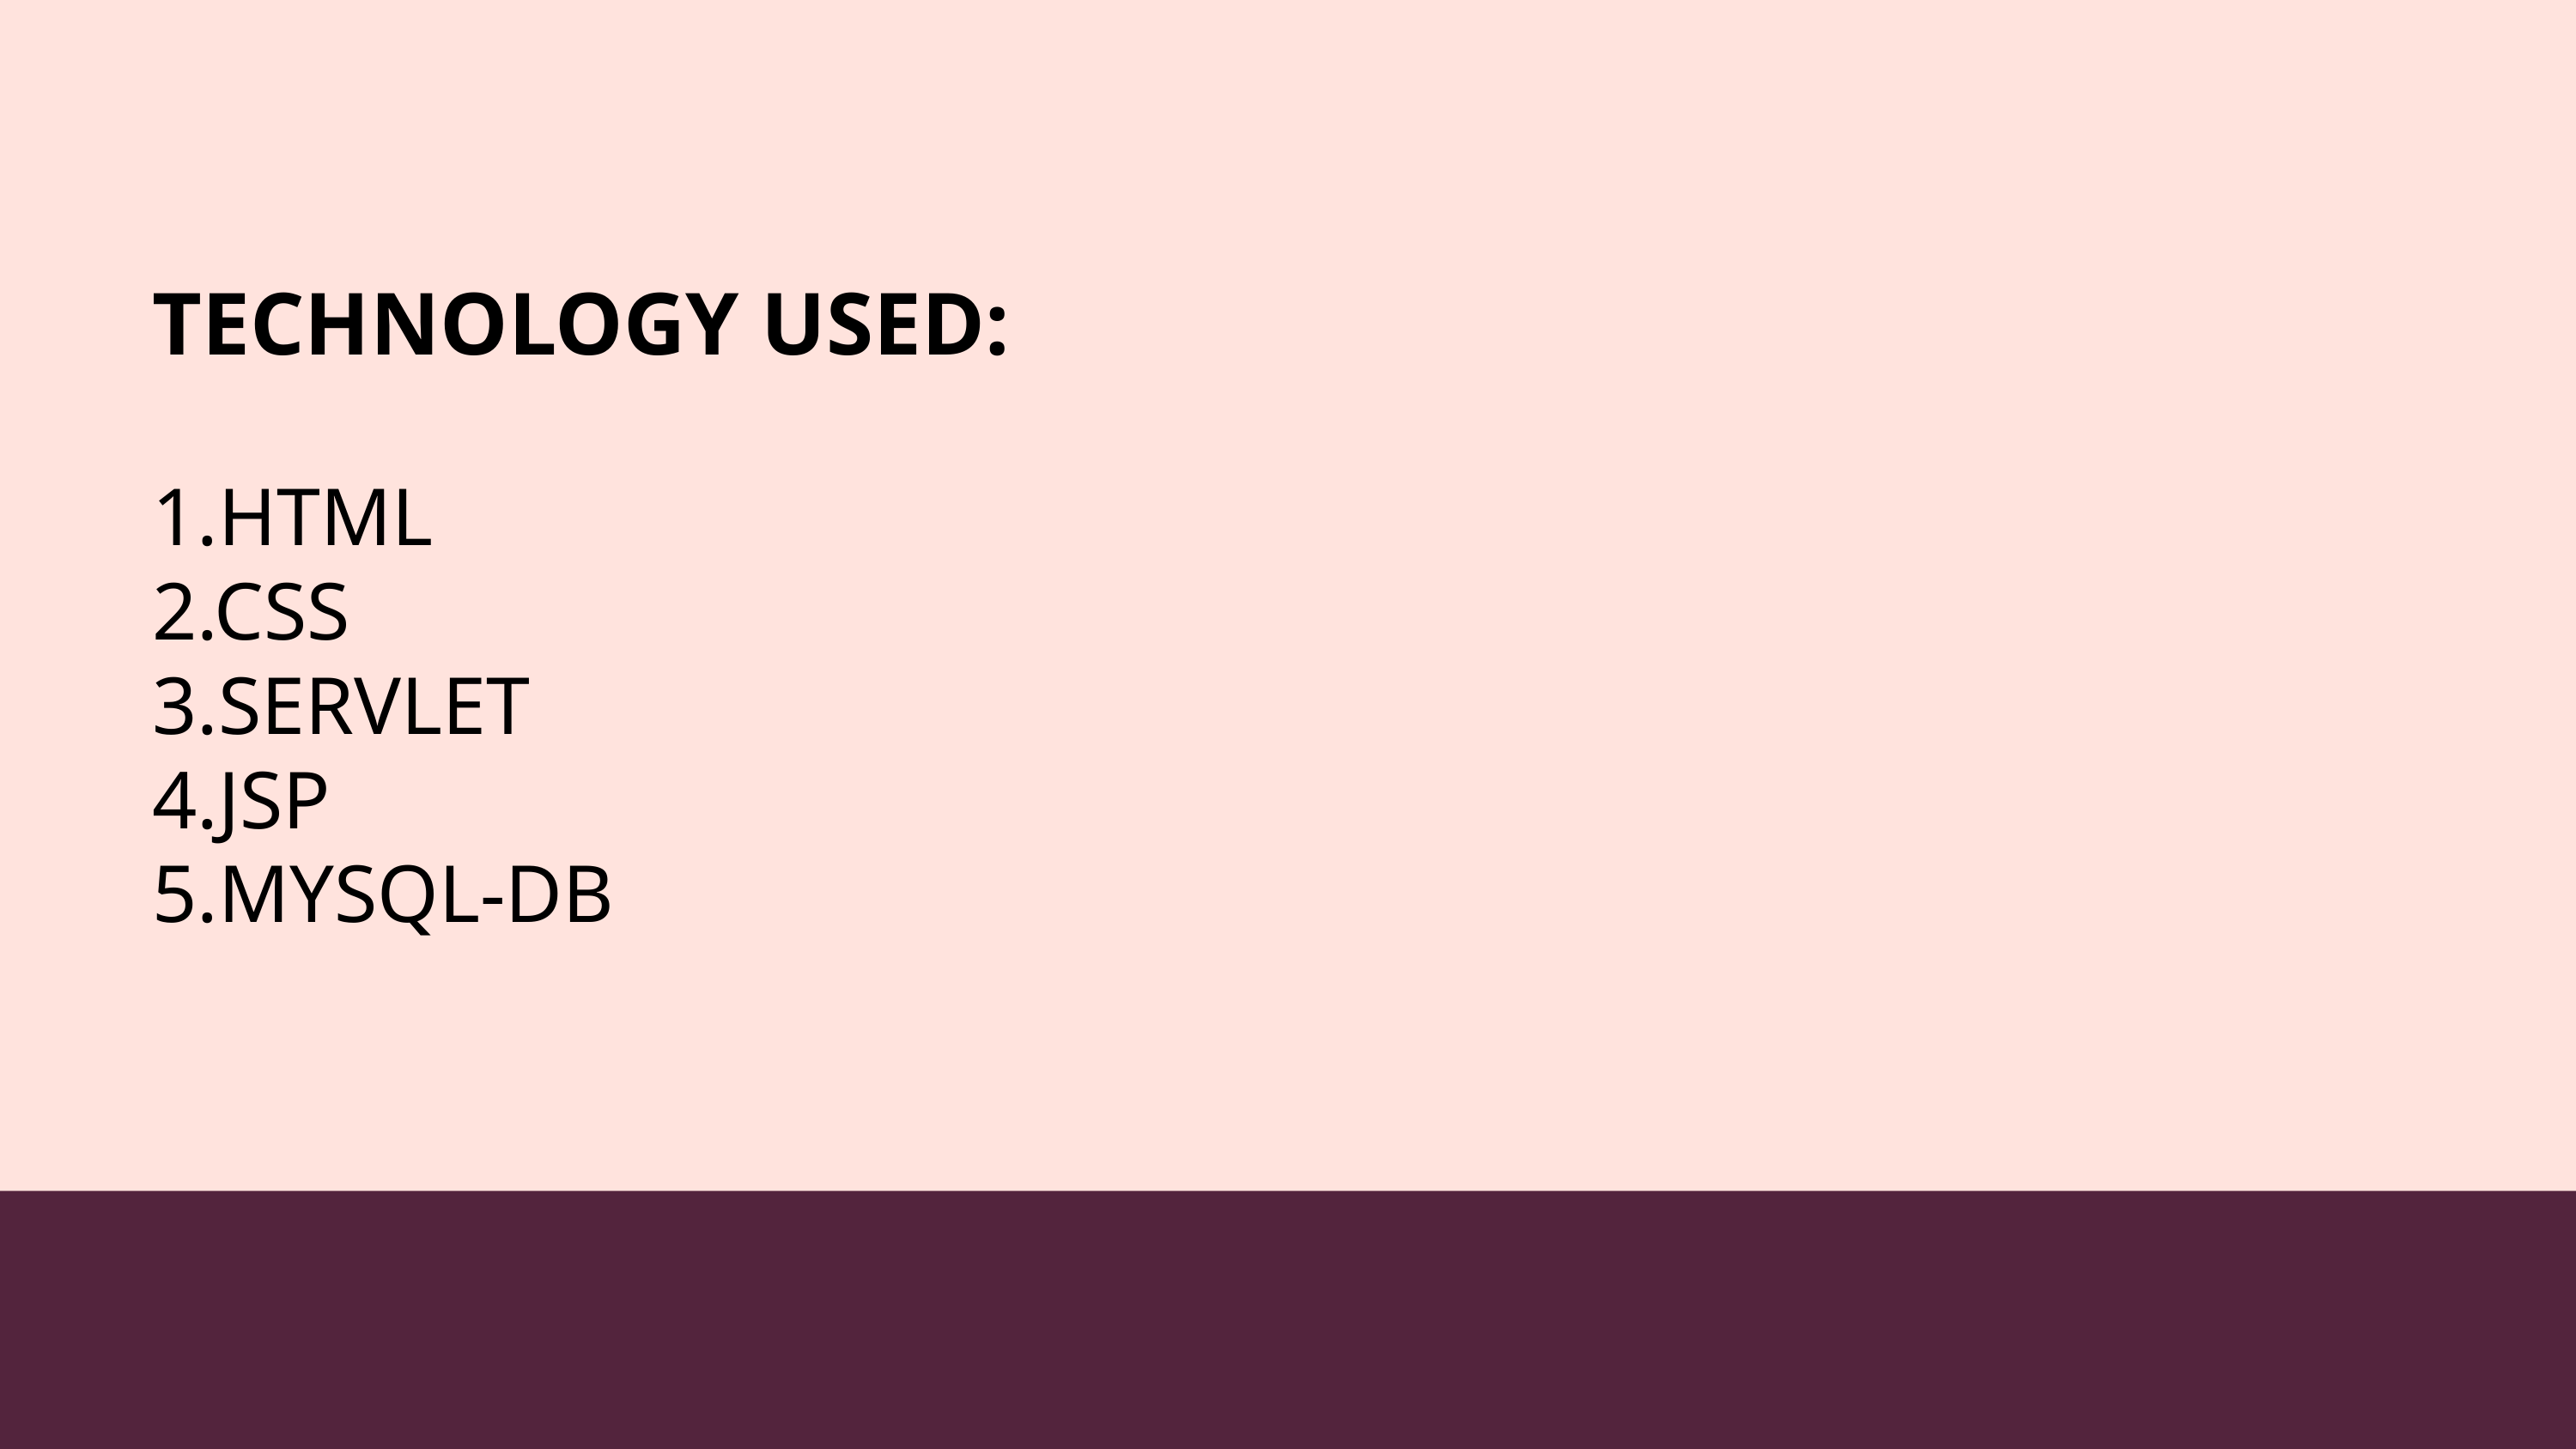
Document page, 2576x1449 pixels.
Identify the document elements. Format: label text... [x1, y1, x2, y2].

text_box [0, 1191, 2576, 1449]
text_box TECHNOLOGY USED: 1.HTML 2.CSS 3.SERVLET 4.JSP 5.MYSQL-DB [139, 263, 2394, 945]
